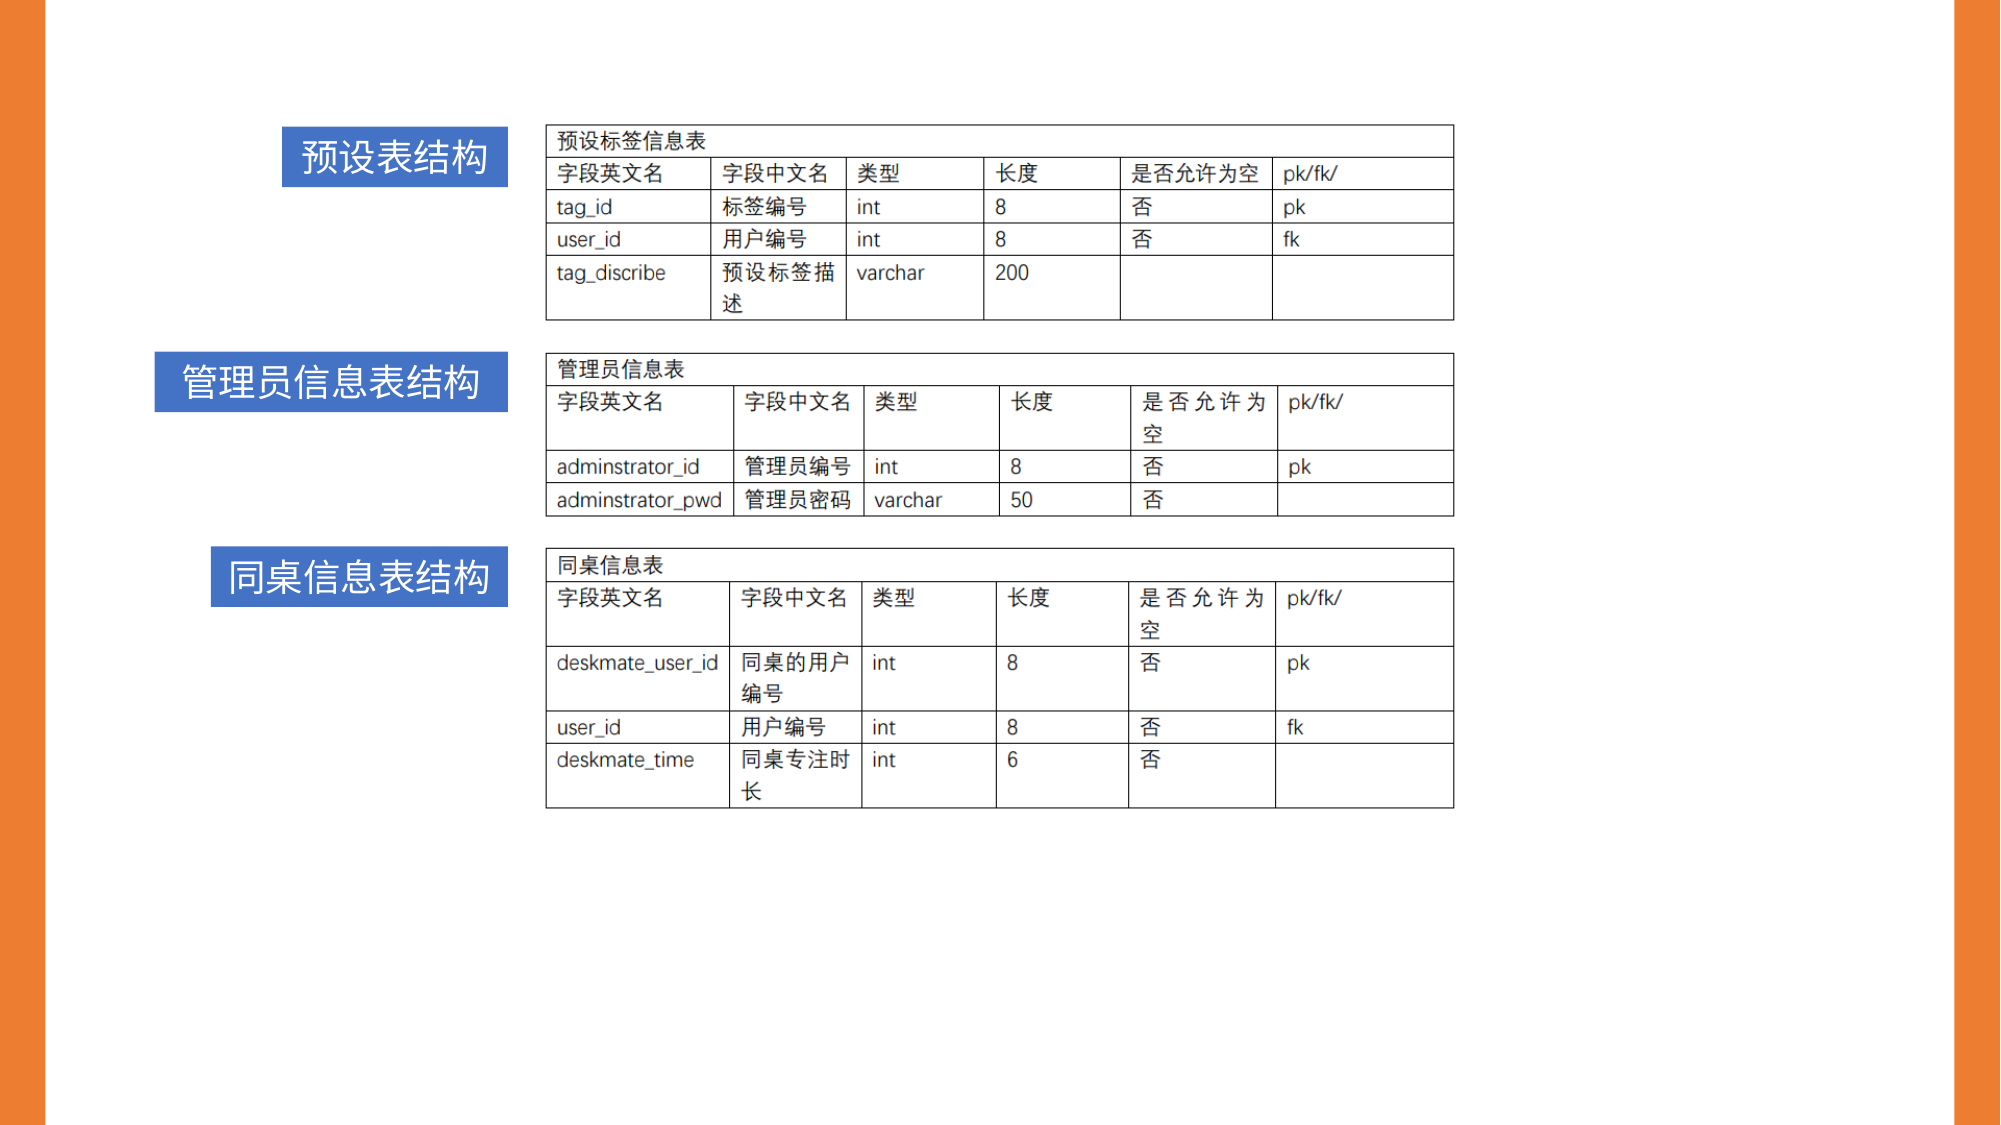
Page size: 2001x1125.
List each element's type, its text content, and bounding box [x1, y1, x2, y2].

text_box 同桌信息表结构 [210, 545, 509, 608]
text_box 管理员信息表结构 [154, 351, 509, 413]
text_box 预设表结构 [281, 126, 509, 188]
text_box [1953, 0, 2000, 1125]
text_box [0, 0, 46, 1125]
picture [529, 113, 1471, 821]
